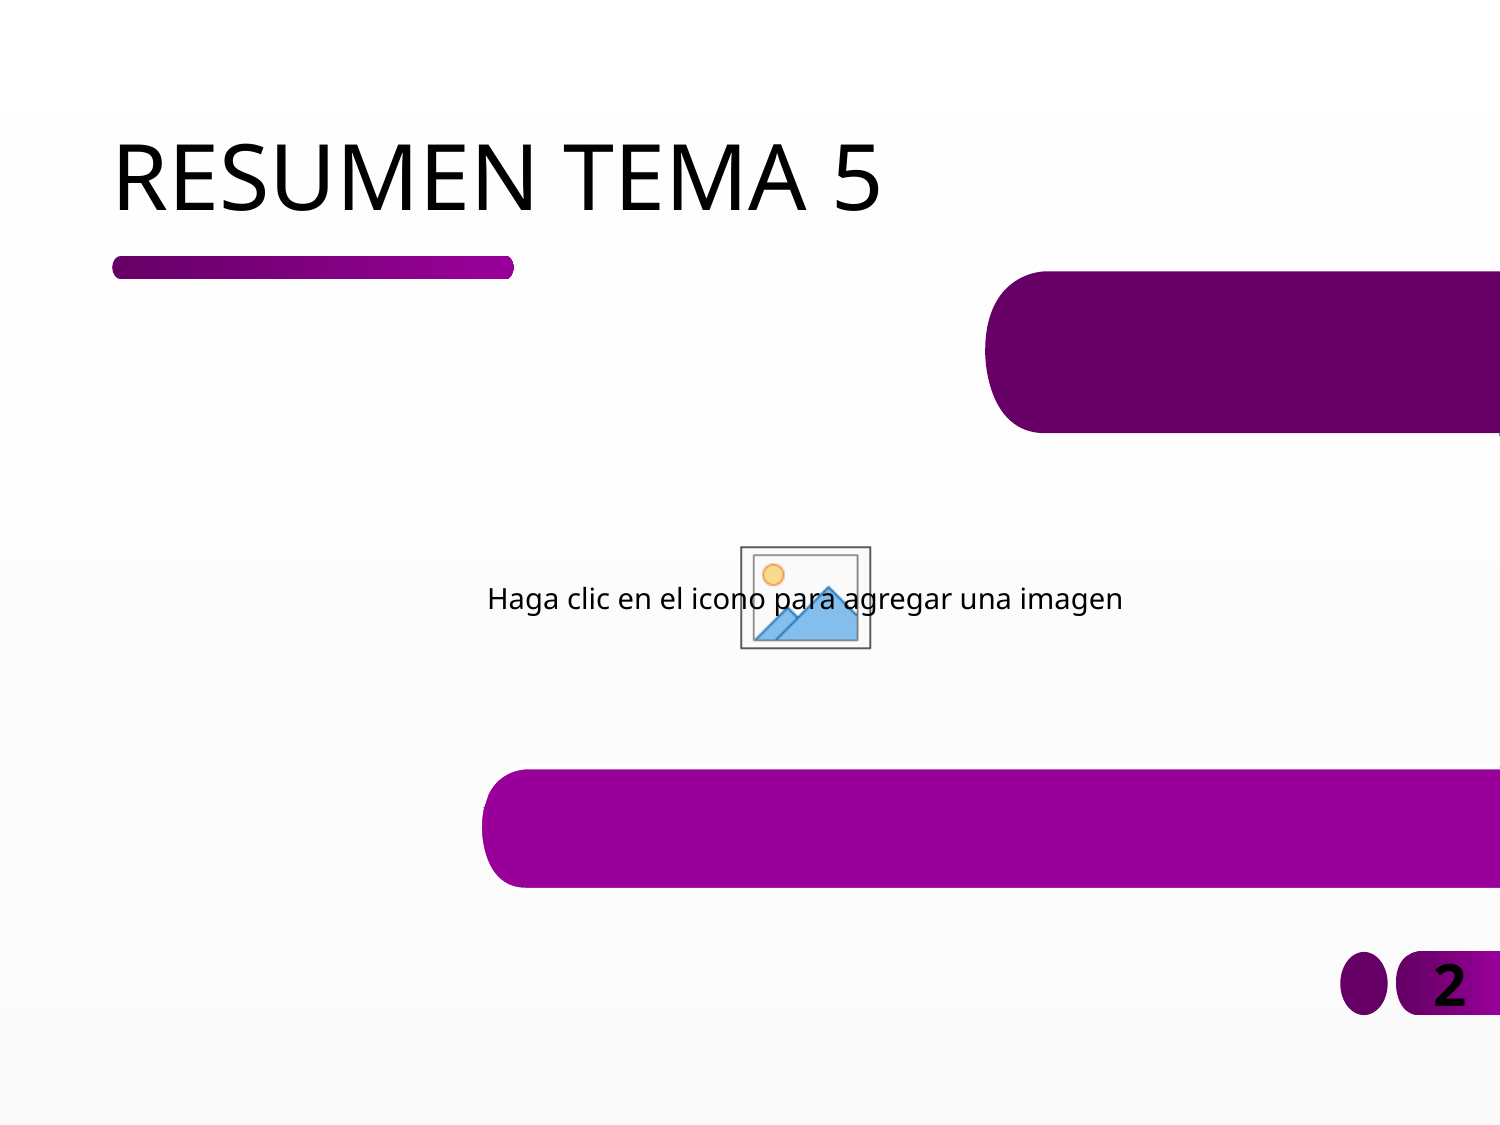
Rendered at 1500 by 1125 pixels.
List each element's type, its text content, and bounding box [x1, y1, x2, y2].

title RESUMEN TEMA 5 [96, 130, 1222, 238]
text_box 2 [1399, 940, 1500, 1035]
picture [112, 389, 1500, 808]
